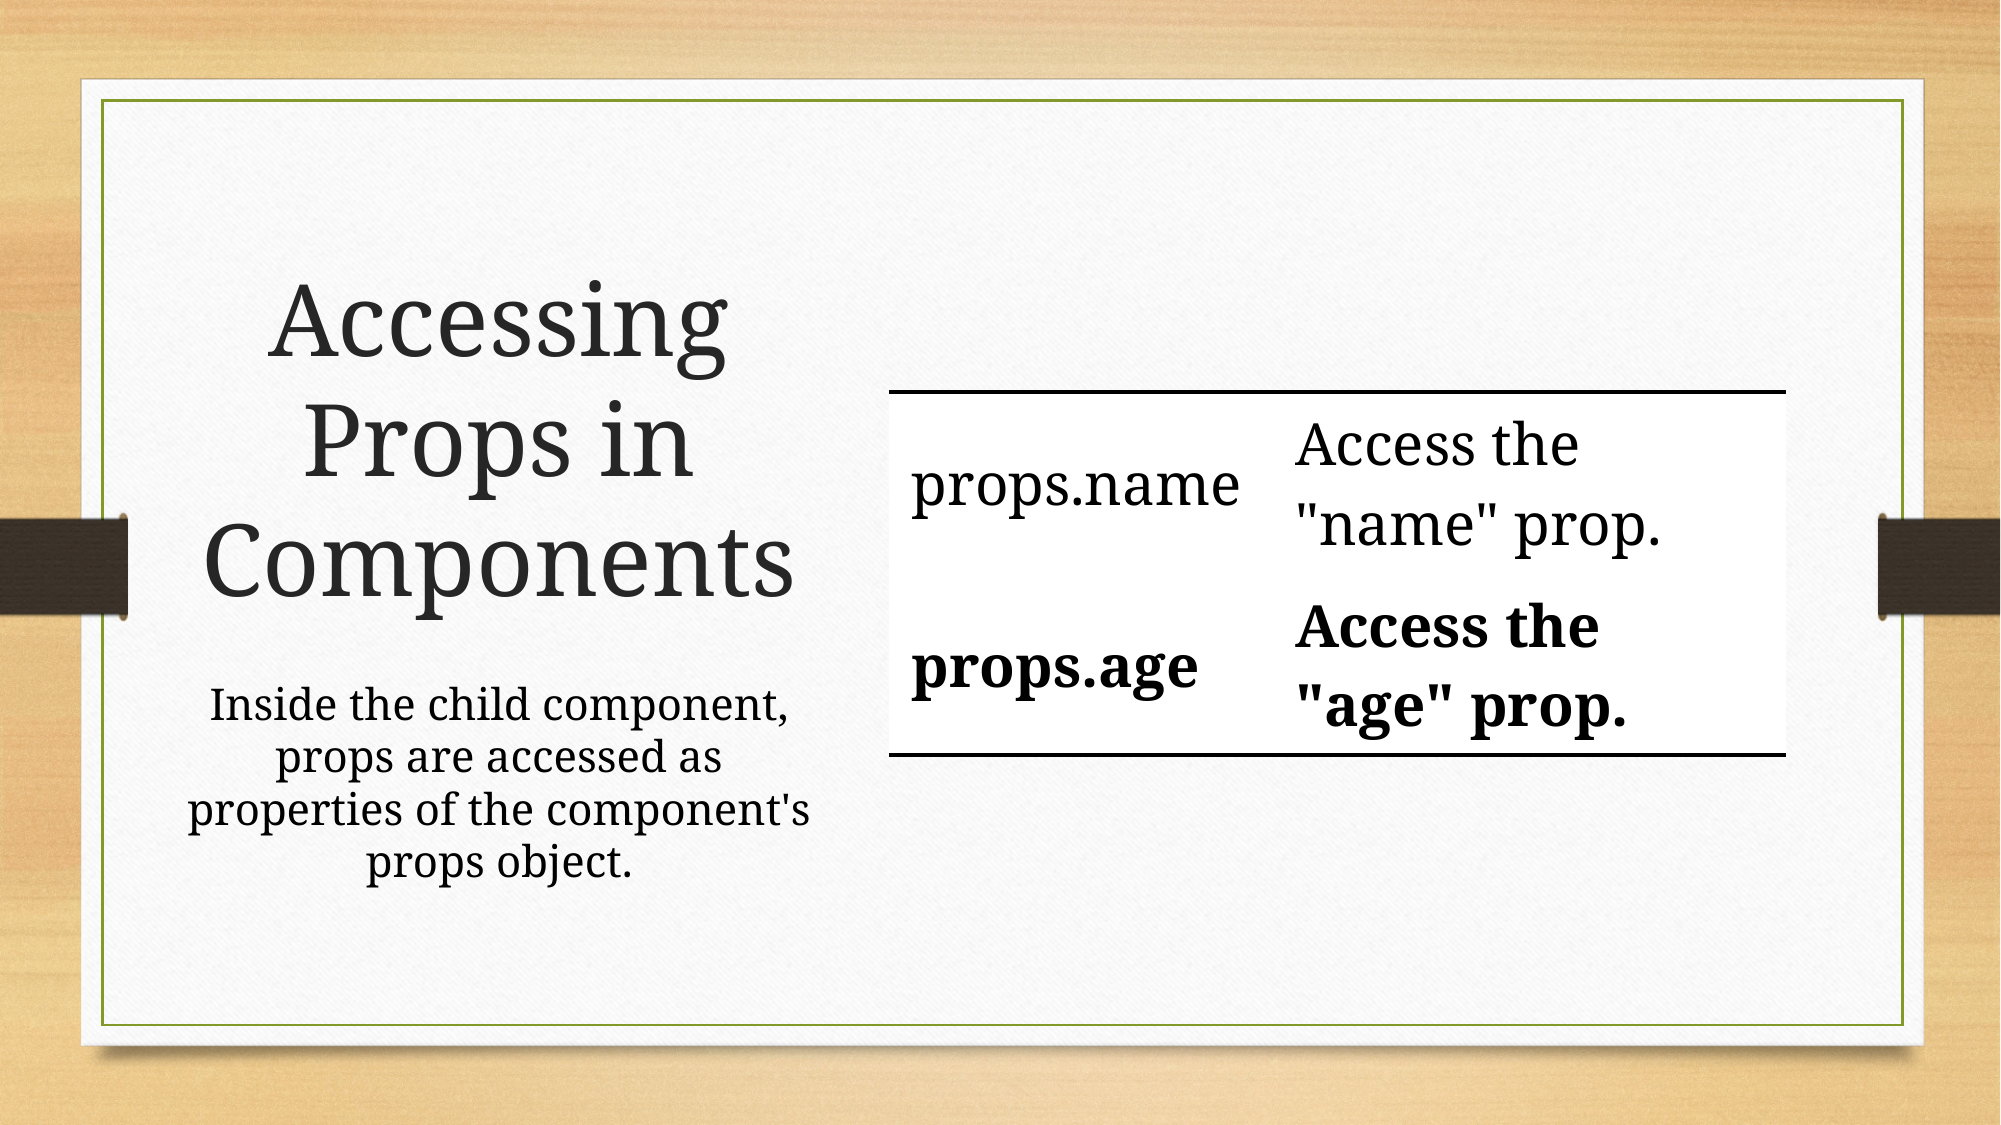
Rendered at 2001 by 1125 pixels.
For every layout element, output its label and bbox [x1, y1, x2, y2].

text_box [0, 0, 2000, 1125]
